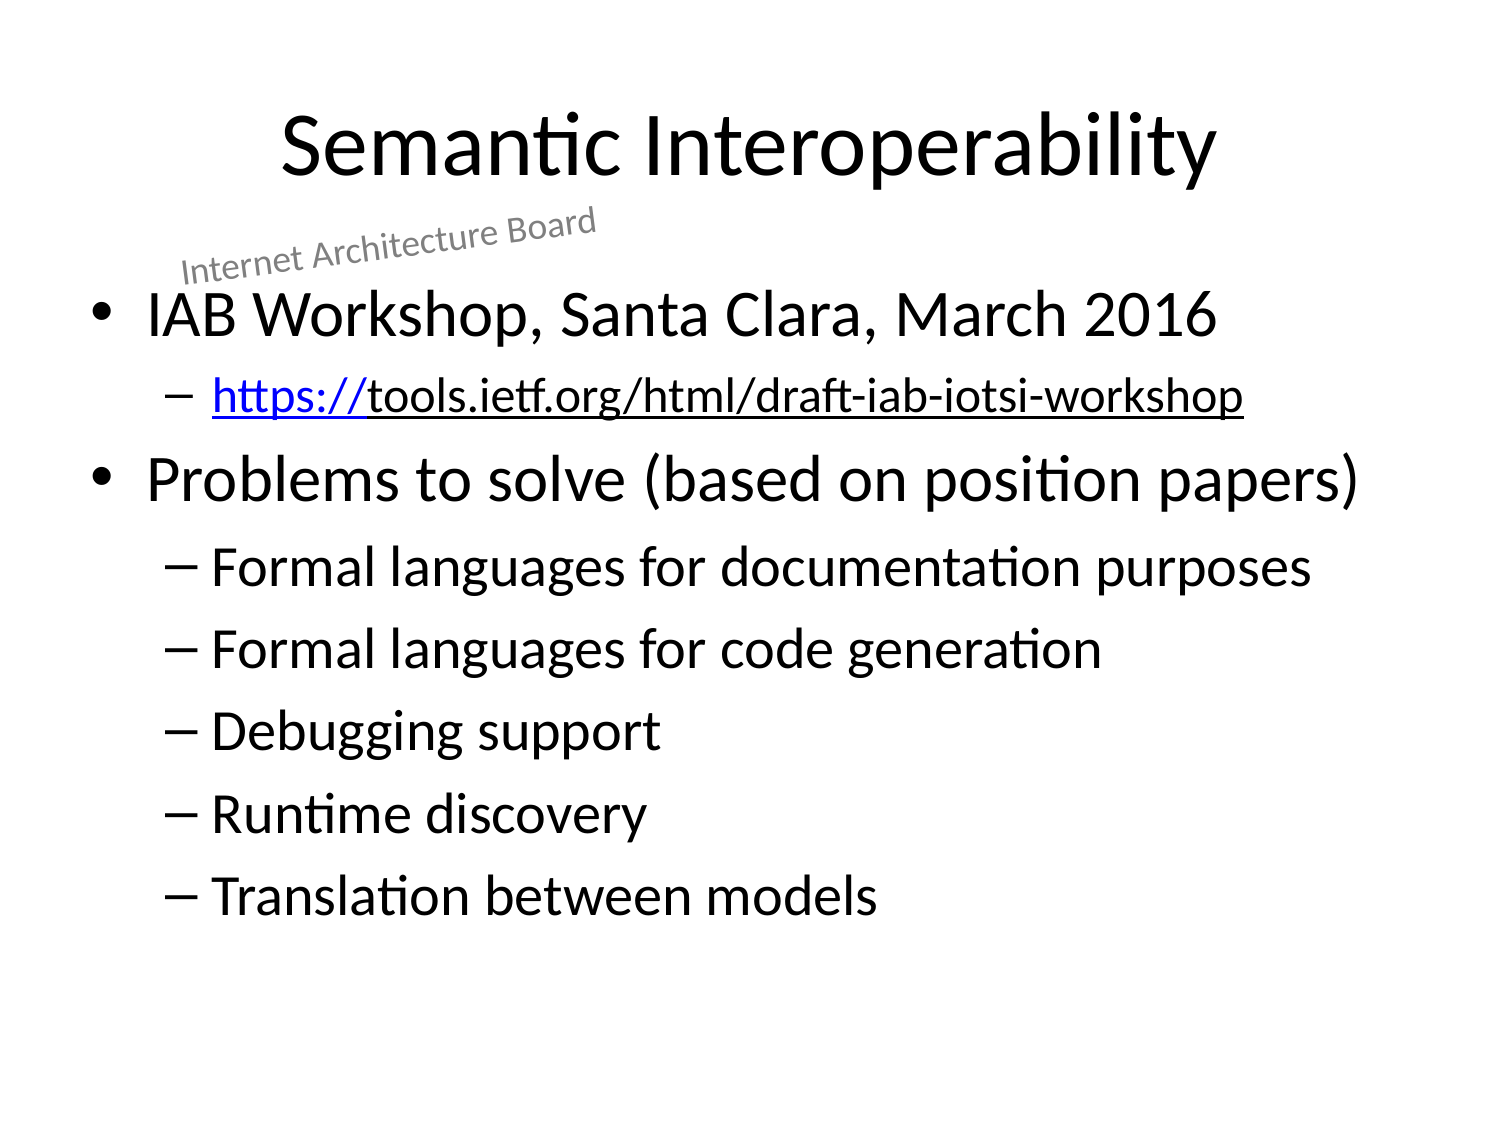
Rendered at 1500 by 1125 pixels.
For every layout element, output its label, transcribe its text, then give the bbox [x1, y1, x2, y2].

list IAB Workshop, Santa Clara, March 2016 https://tools.ietf.org/html/draft-iab-iotsi-workshop Problems to solve (based on position papers) Formal languages for documentation purposes Formal languages for code generation Debugging support Runtime discovery Translation between models [75, 262, 1425, 1094]
text_box Internet Architecture Board [161, 184, 616, 303]
title Semantic Interoperability [75, 45, 1425, 233]
